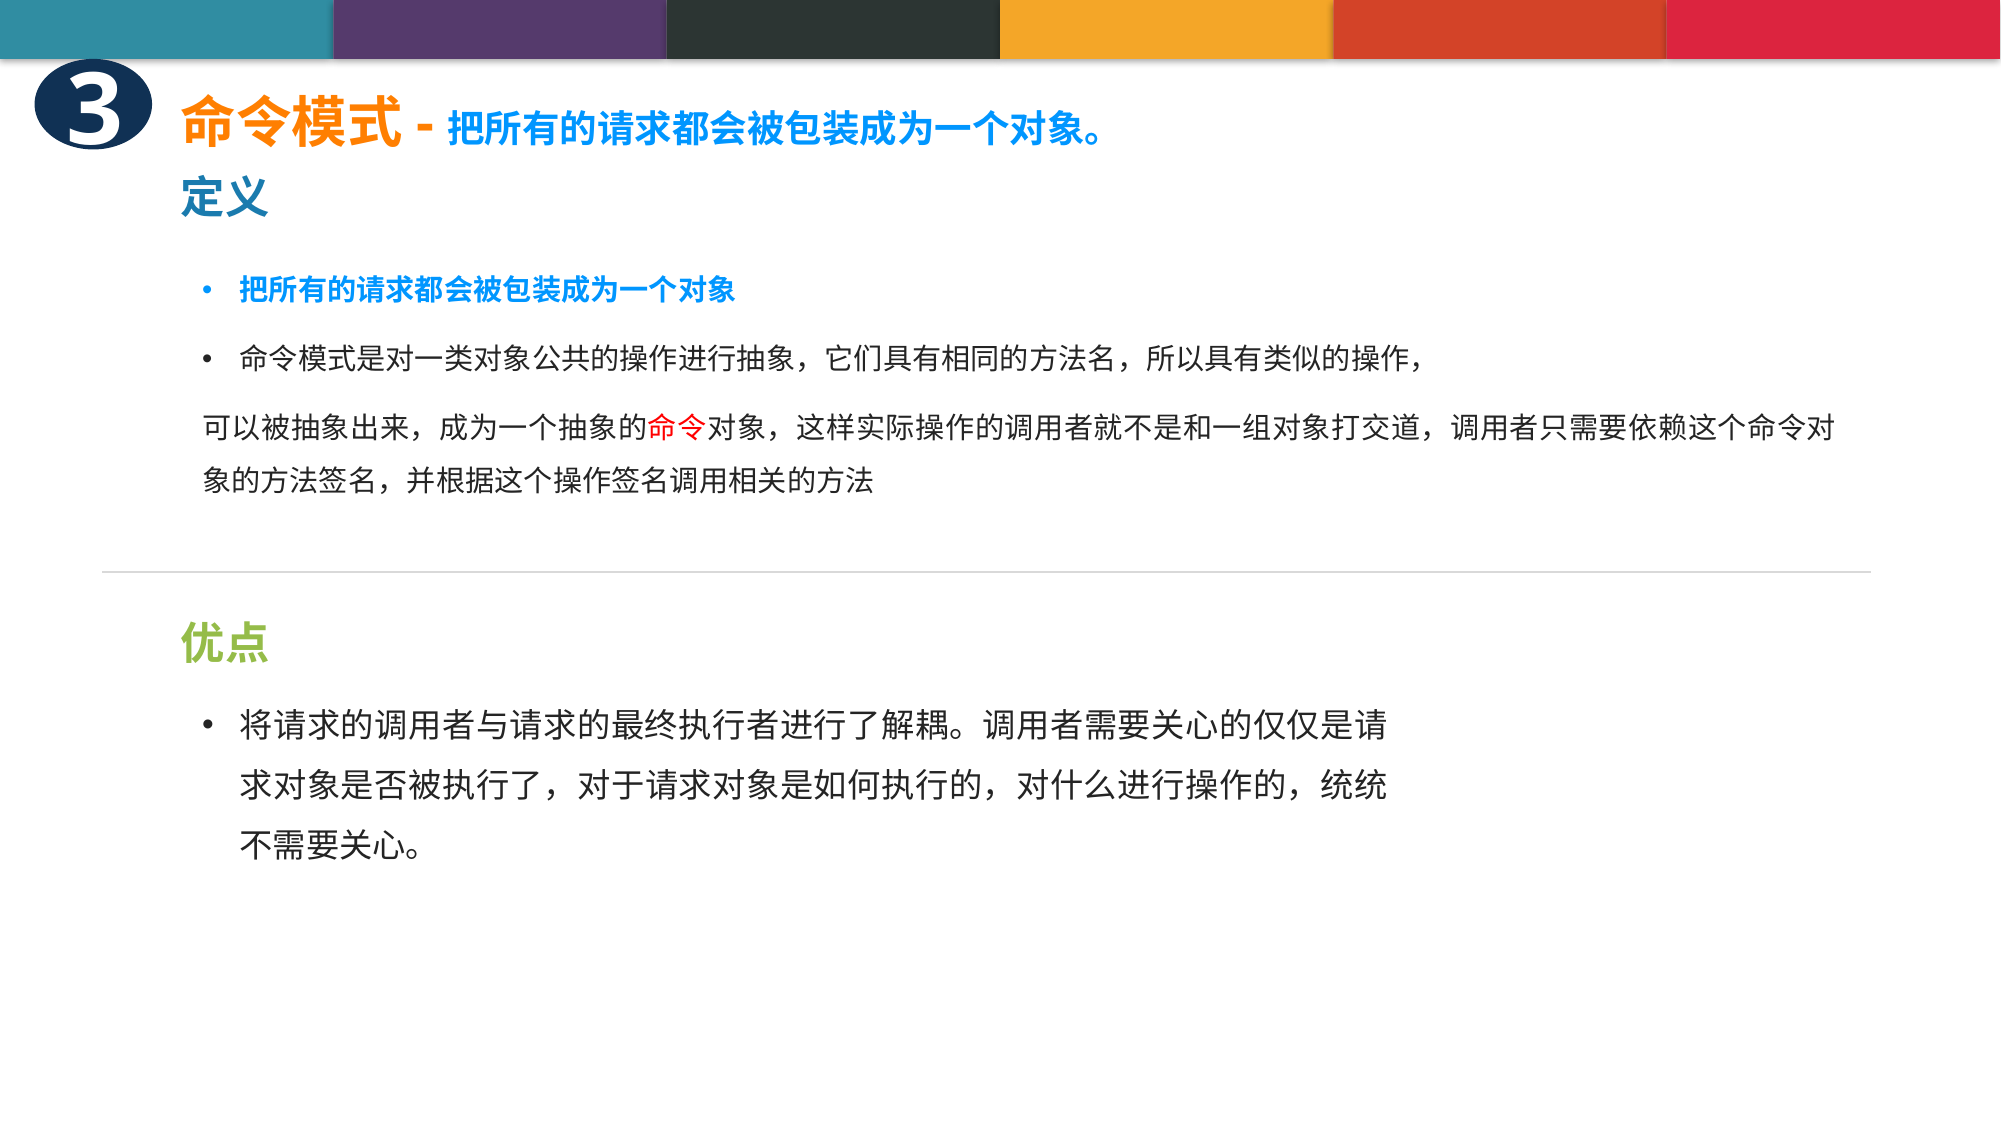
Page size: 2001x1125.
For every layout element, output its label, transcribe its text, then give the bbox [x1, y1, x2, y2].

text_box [0, 0, 2001, 60]
text_box 命令模式-把所有的请求都会被包装成为一个对象。 [166, 70, 1807, 161]
text_box 3 [33, 70, 153, 151]
text_box 将请求的调用者与请求的最终执行者进行了解耦。调用者需要关心的仅仅是请求对象是否被执行了，对于请求对象是如何执行的，对什么进行操作的，统统不需要关心。 [185, 676, 1403, 872]
text_box 优点 [166, 608, 571, 677]
text_box 把所有的请求都会被包装成为一个对象 命令模式是对一类对象公共的操作进行抽象，它们具有相同的方法名，所以具有类似的操作， 可以被抽象出来，成为一个抽象的命令对象，这样实际操作的调用者就不是和一组对象打交道，调用者只需要依赖这个命令对象的方法签名，并根据这个操作签名调用相关的方法 [185, 246, 1851, 505]
text_box 定义 [166, 161, 571, 230]
